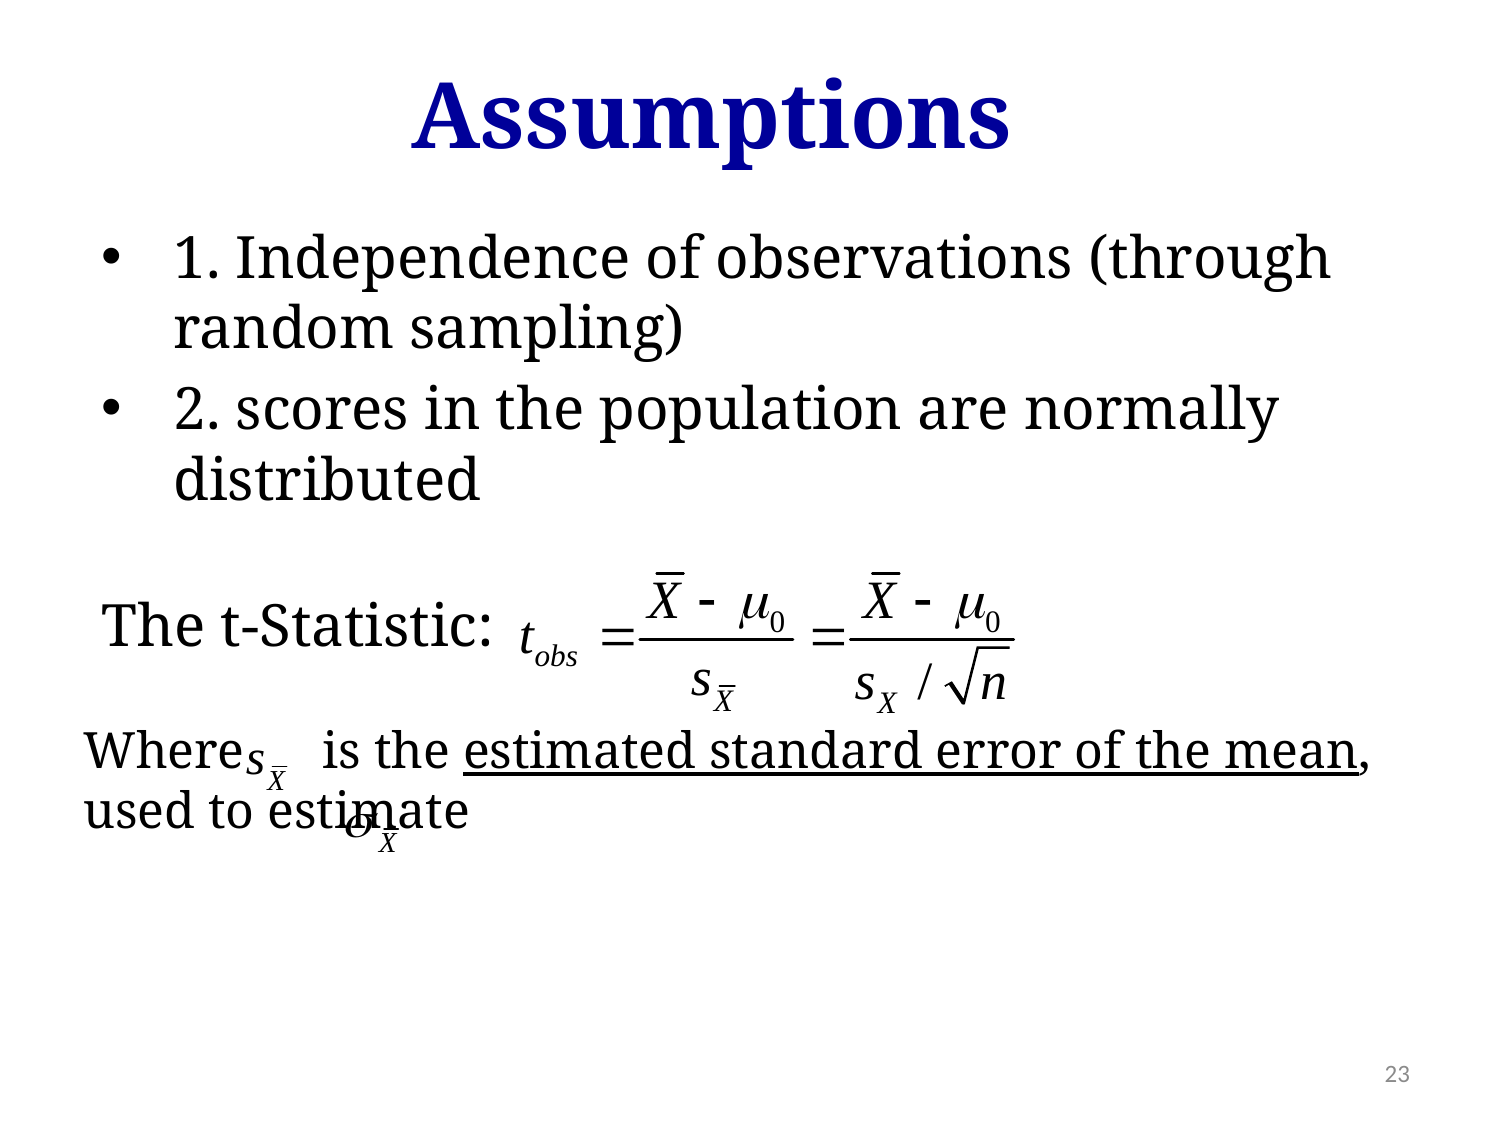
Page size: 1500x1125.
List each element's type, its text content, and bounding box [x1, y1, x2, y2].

list 1. Independence of observations (through random sampling) 2. scores in the population are normally distributed The t-Statistic: Where is the estimated standard error of the mean, used to estimate [68, 212, 1432, 963]
text_box Assumptions [24, 49, 1400, 175]
slide_number 23 [1074, 1042, 1425, 1103]
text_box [337, 787, 413, 863]
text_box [512, 562, 1026, 726]
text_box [237, 724, 301, 801]
